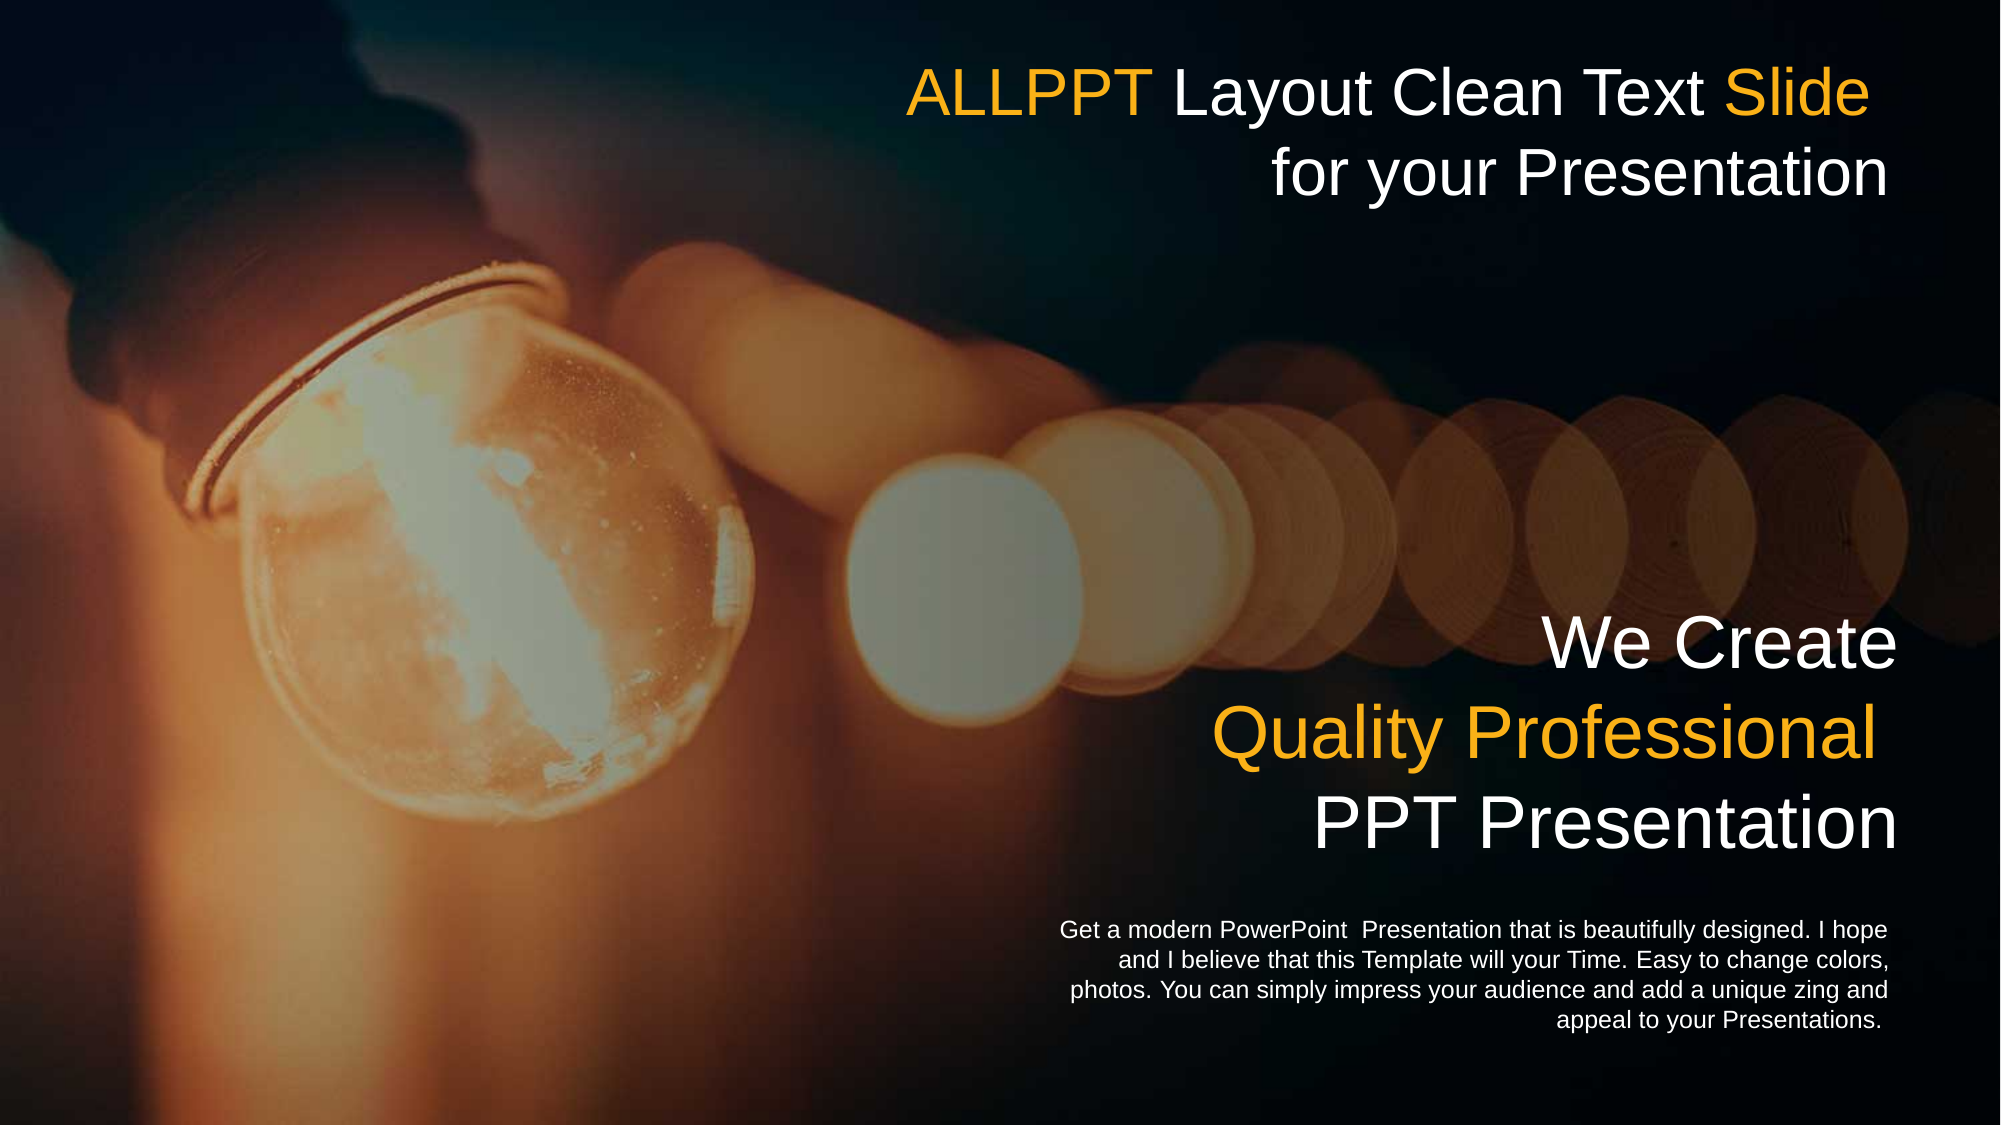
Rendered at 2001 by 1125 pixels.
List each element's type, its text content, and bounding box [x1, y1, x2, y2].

text_box We Create Quality Professional PPT Presentation [1017, 593, 1905, 864]
text_box ALLPPT Layout Clean Text Slide for your Presentation [685, 41, 1905, 216]
text_box Get a modern PowerPoint Presentation that is beautifully designed. I hope and I believe that this Template will your Time. Easy to change colors, photos. You can simply impress your audience and add a unique zing and appeal to your Presentations. [1017, 906, 1905, 1041]
picture [0, 0, 2001, 1125]
